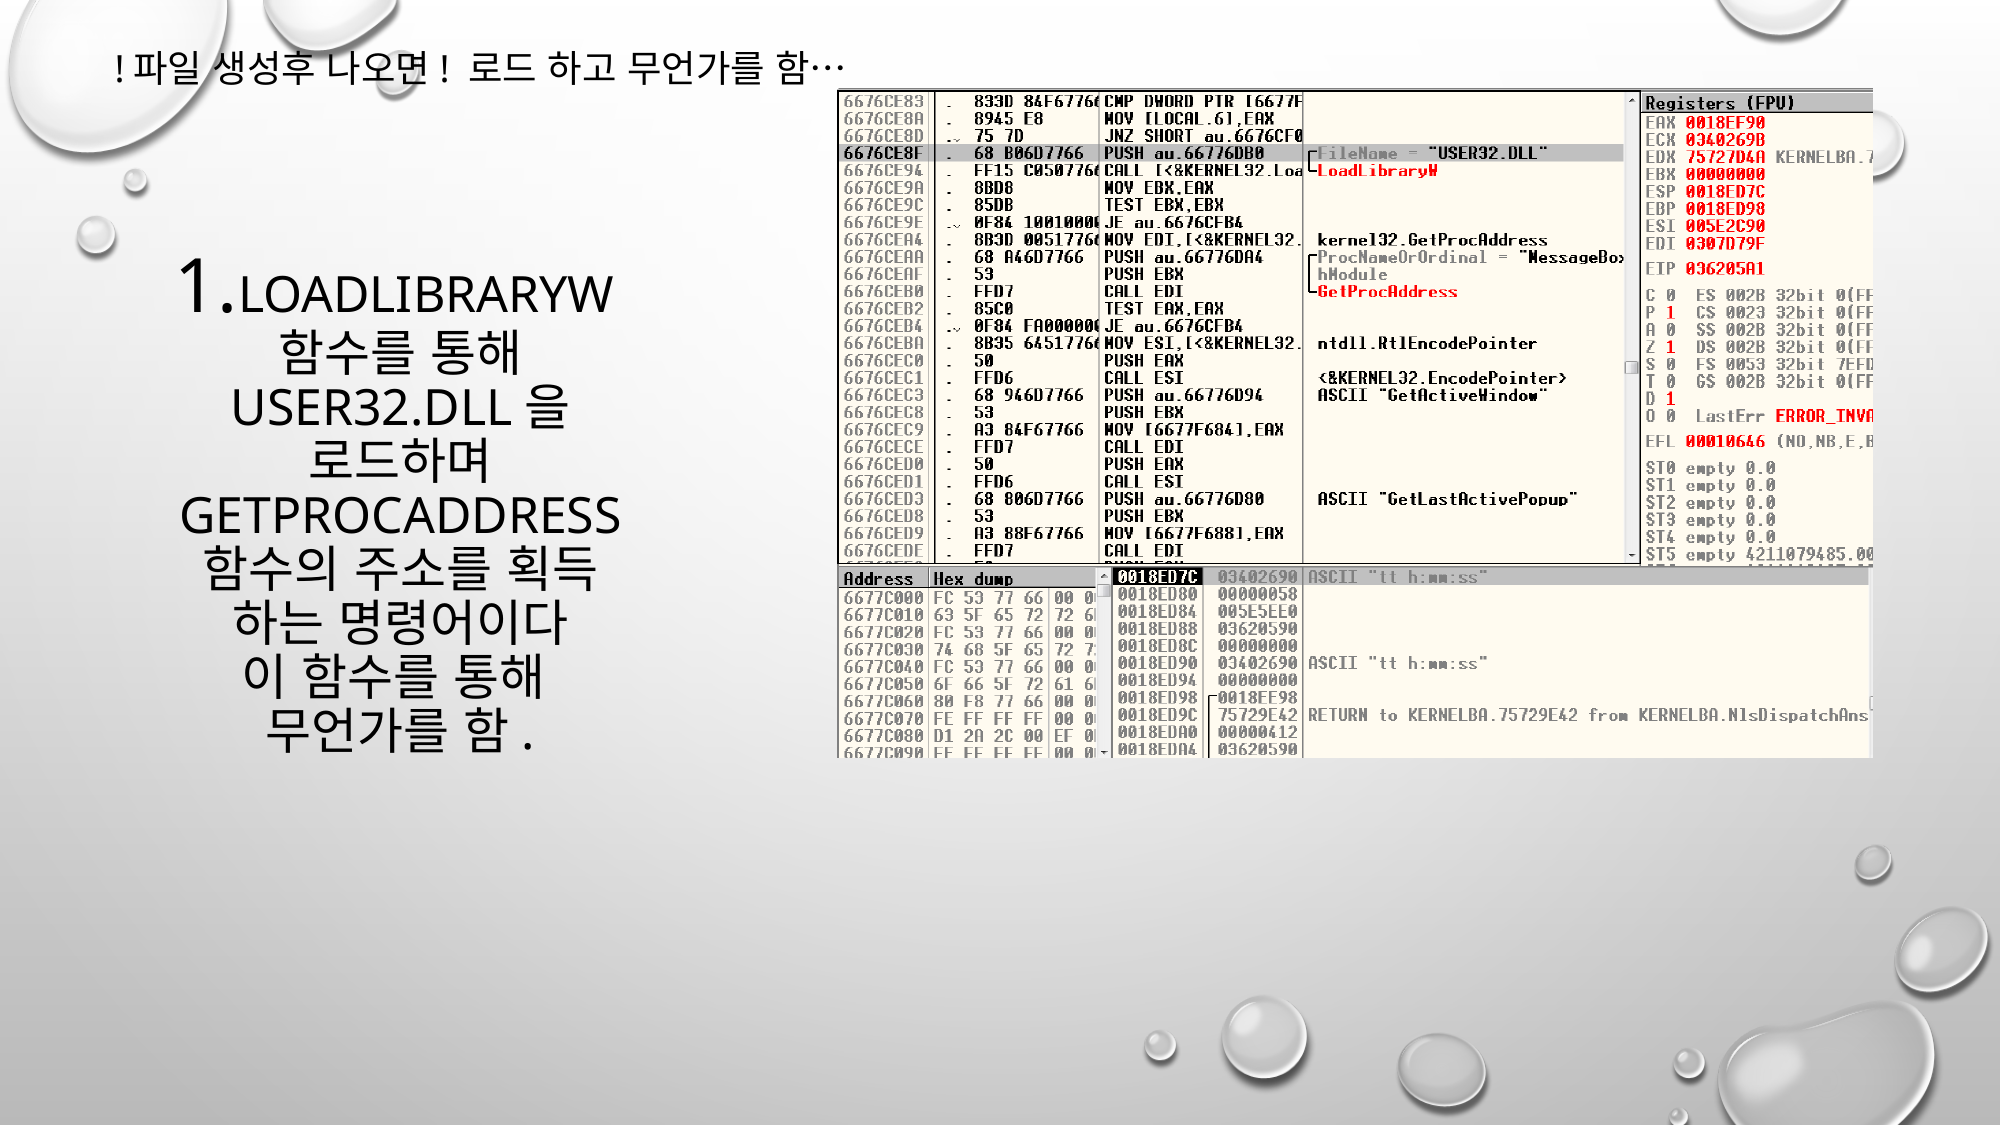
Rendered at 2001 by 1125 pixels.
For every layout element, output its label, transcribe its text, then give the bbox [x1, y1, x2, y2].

text_box !파일 생성후 나오면! 로드 하고 무언가를 함… [99, 37, 1297, 97]
picture [0, 0, 2000, 1125]
title 1.LOADLIBRARYW함수를 통해 USER32.DLL을 로드하며 GETPROCADDRESS 함수의 주소를 획득 하는 명령어이다 이 함수를 통해 무언가를 함. [149, 101, 652, 967]
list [837, 88, 1874, 758]
